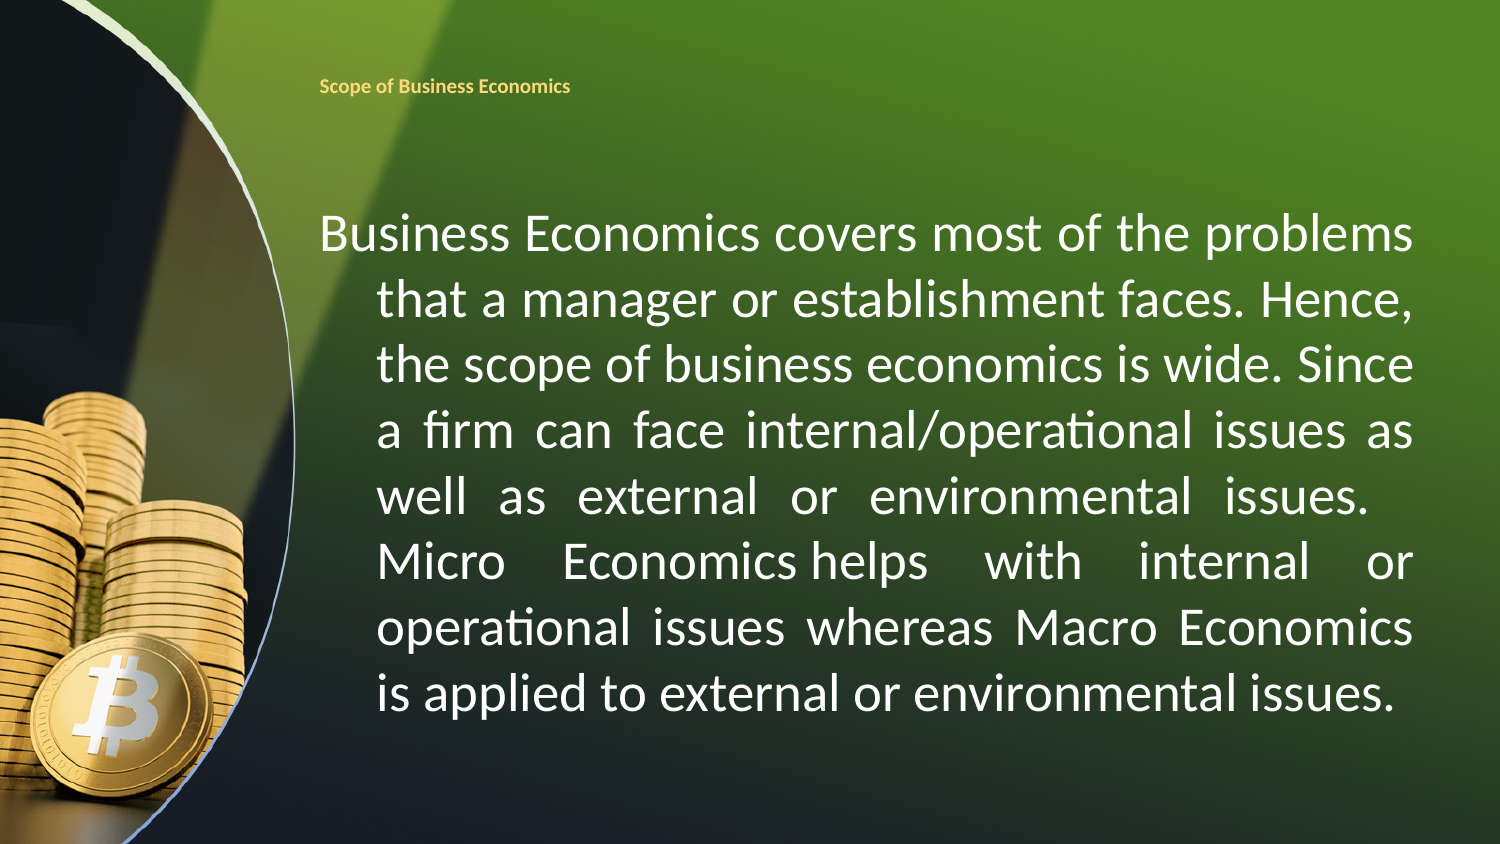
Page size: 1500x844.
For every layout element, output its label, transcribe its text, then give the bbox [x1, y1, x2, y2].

picture [0, 0, 1500, 844]
list Business Economics covers most of the problems that a manager or establishment faces. Hence, the scope of business economics is wide. Since a firm can face internal/operational issues as well as external or environmental issues. Micro Economics helps with internal or operational issues whereas Macro Economics is applied to external or environmental issues. [304, 189, 1430, 766]
title Scope of Business Economics [304, 64, 1430, 131]
